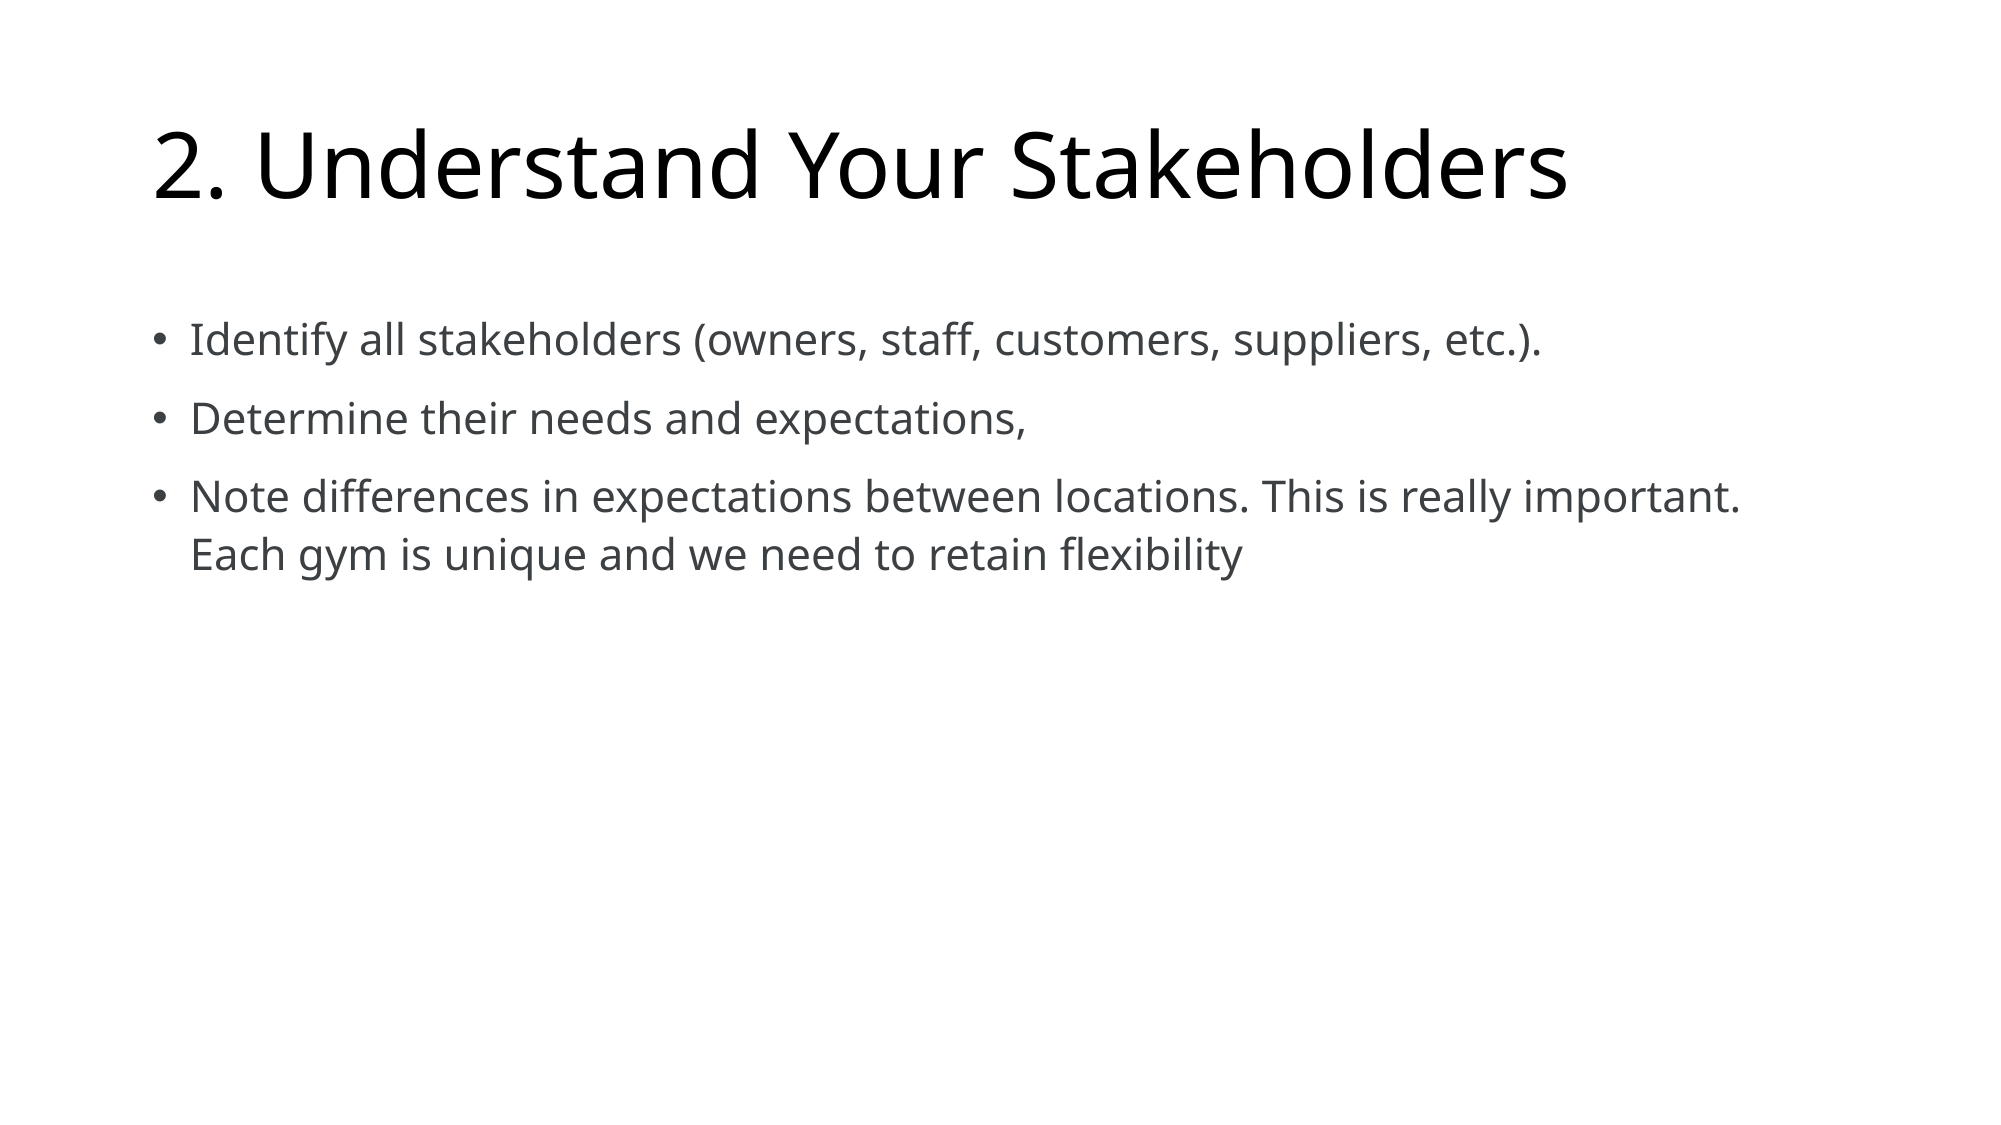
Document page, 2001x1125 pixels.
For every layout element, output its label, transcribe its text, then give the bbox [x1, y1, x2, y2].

list Identify all stakeholders (owners, staff, customers, suppliers, etc.). Determine their needs and expectations, Note differences in expectations between locations. This is really important. Each gym is unique and we need to retain flexibility [137, 299, 1863, 1014]
title 2. Understand Your Stakeholders [137, 59, 1863, 278]
